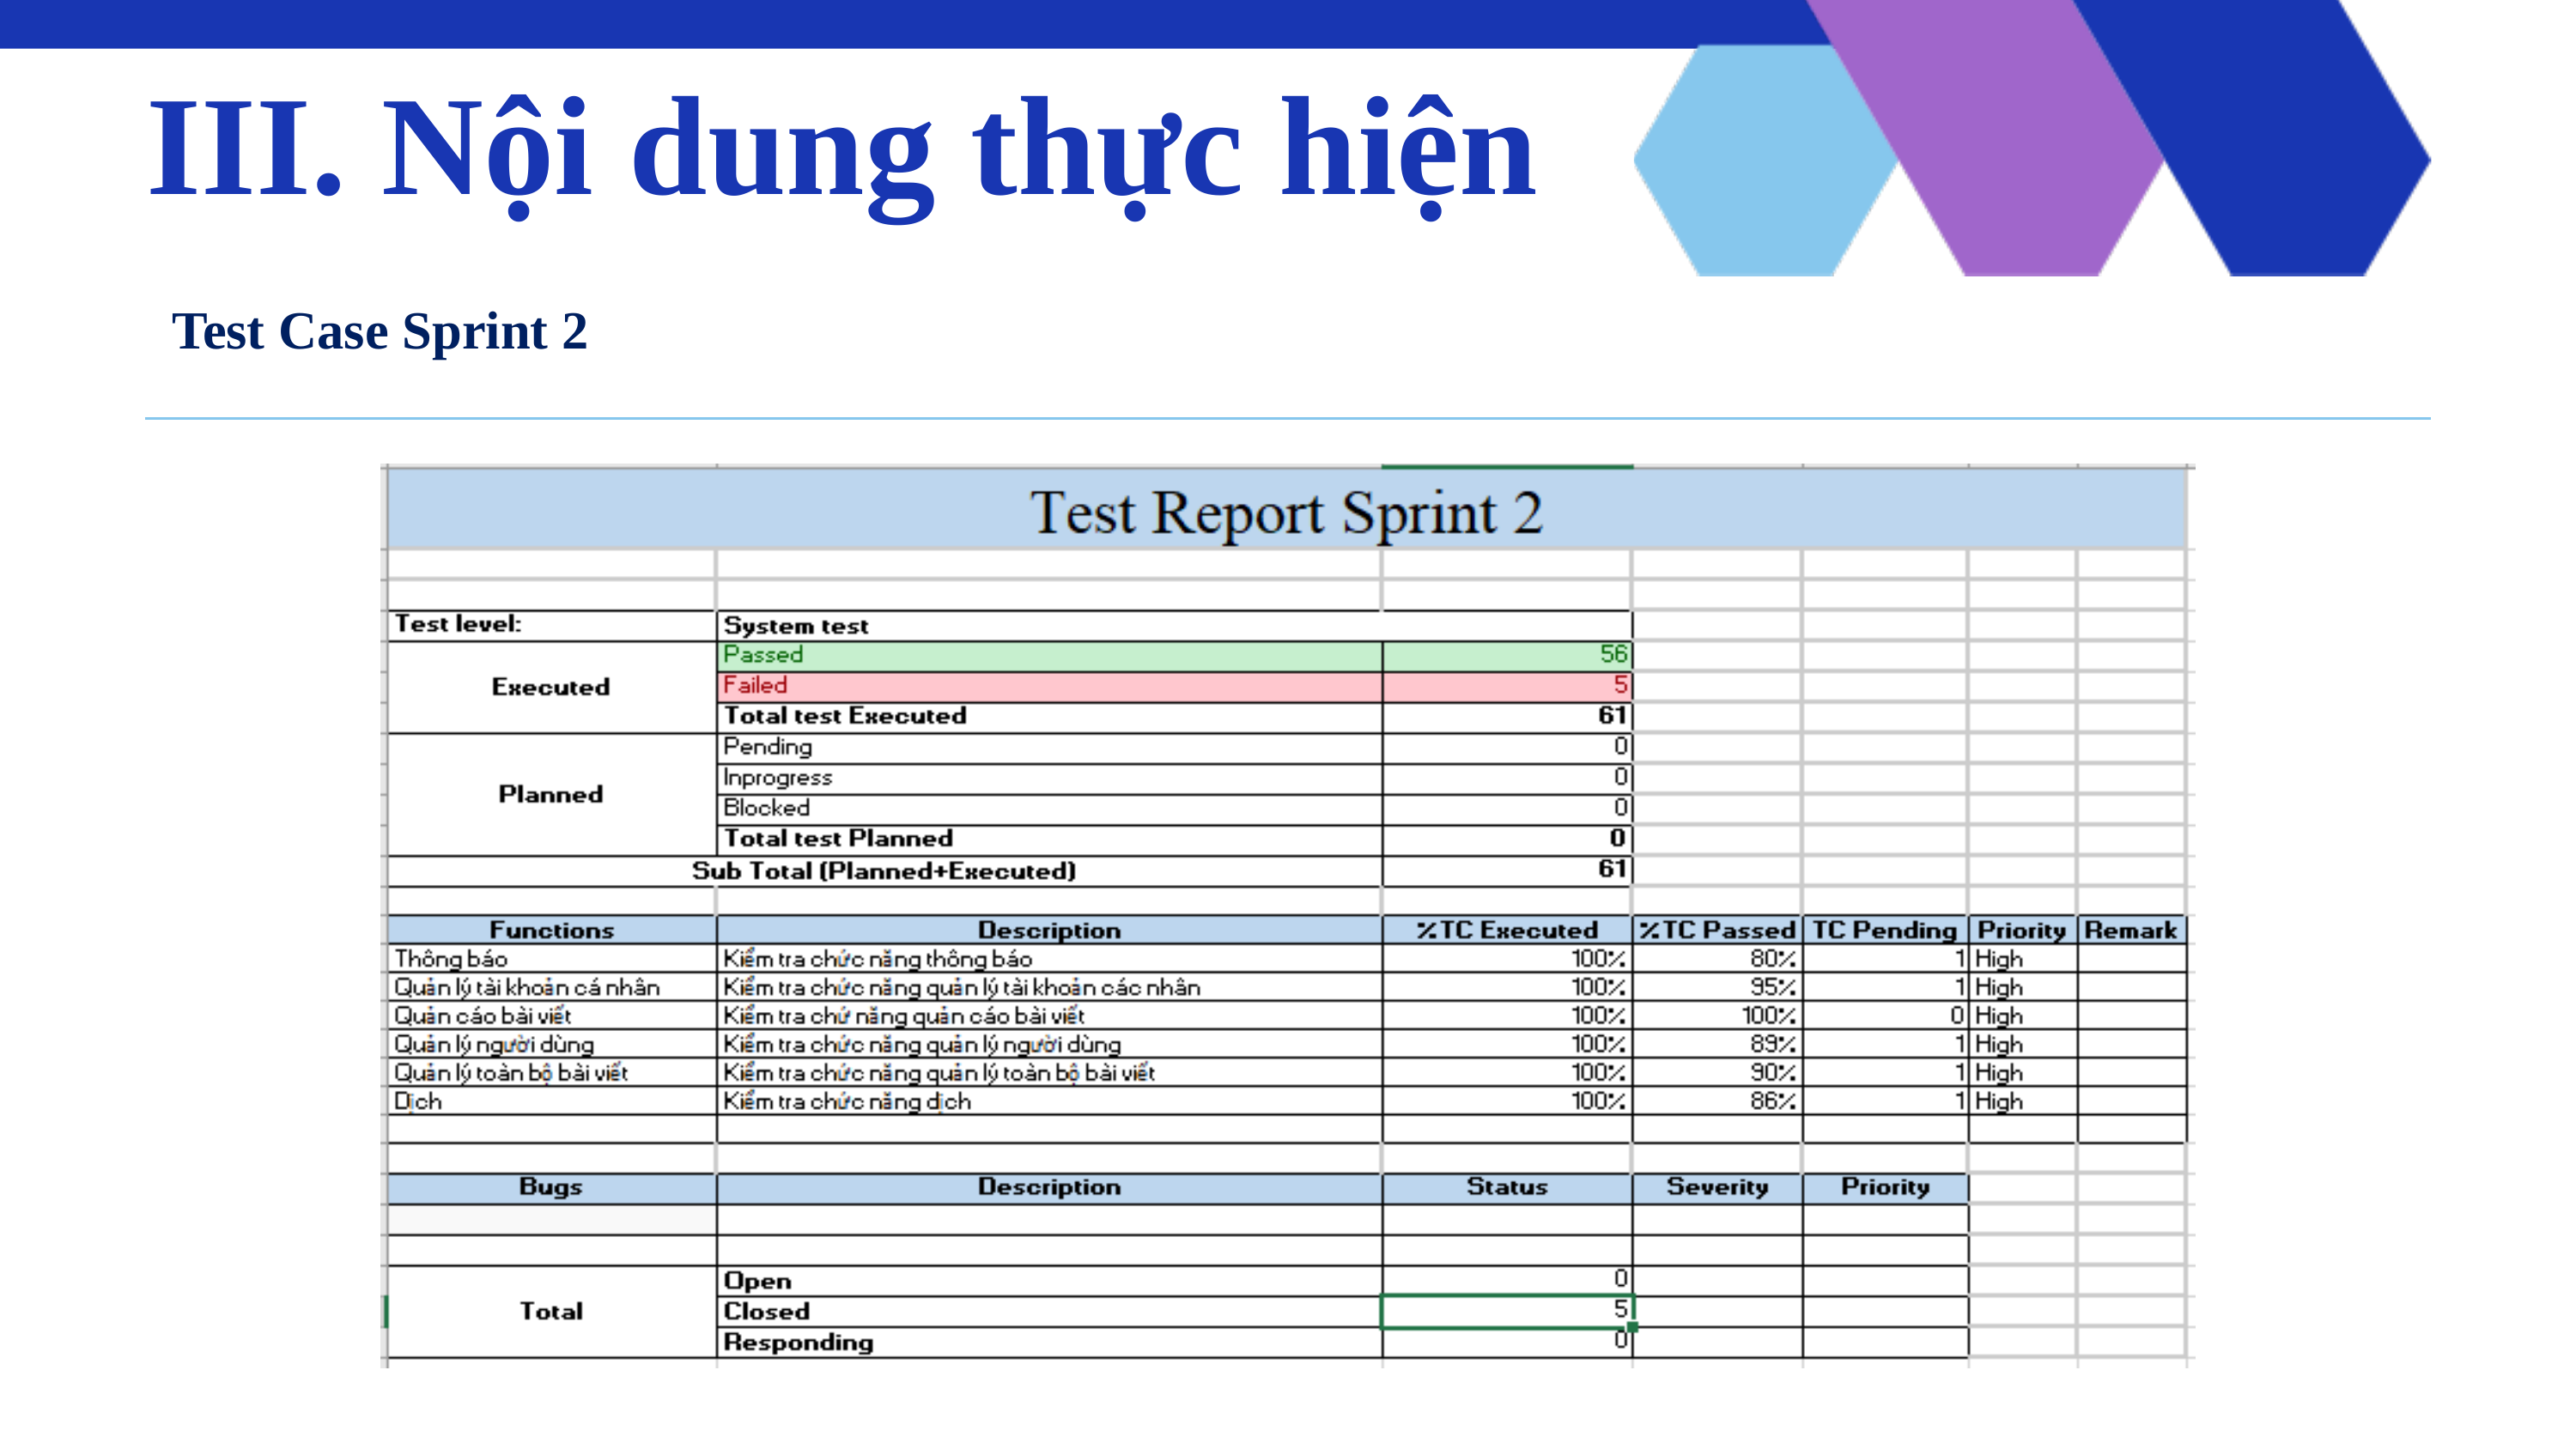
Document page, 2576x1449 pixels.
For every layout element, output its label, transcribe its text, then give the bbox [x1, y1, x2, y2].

table_cell [145, 420, 2431, 1368]
text_box [1633, 0, 2432, 276]
table_header Test Case Sprint 2 [145, 237, 2431, 417]
text_box III. Nội dung thực hiện [146, 68, 1546, 223]
picture [380, 464, 2196, 1368]
text_box [0, 0, 1633, 49]
